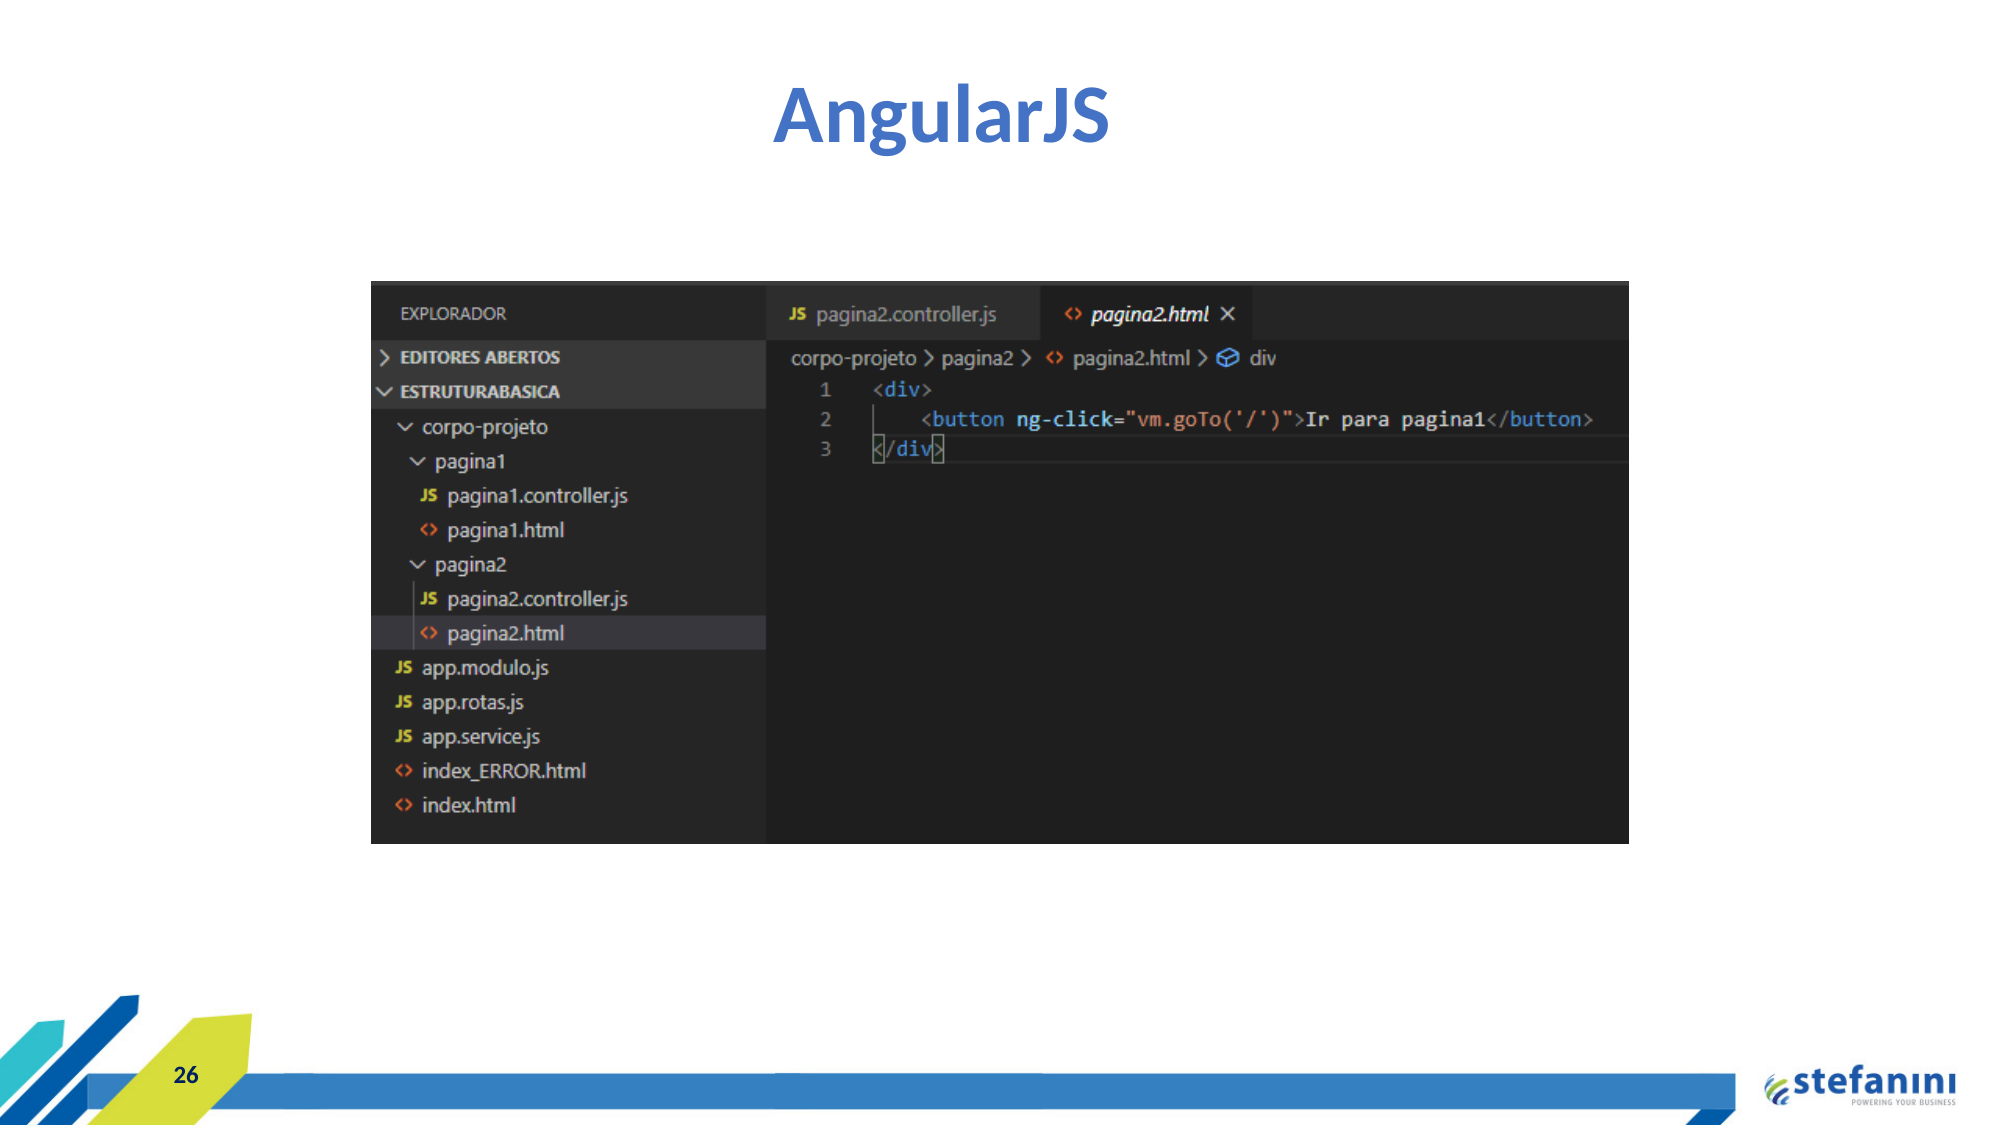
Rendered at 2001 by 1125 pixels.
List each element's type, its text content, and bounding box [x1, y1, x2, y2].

picture [371, 281, 1629, 844]
list AngularJS [79, 63, 1805, 180]
picture [0, 981, 1998, 1125]
slide_number 26 [158, 1043, 609, 1104]
